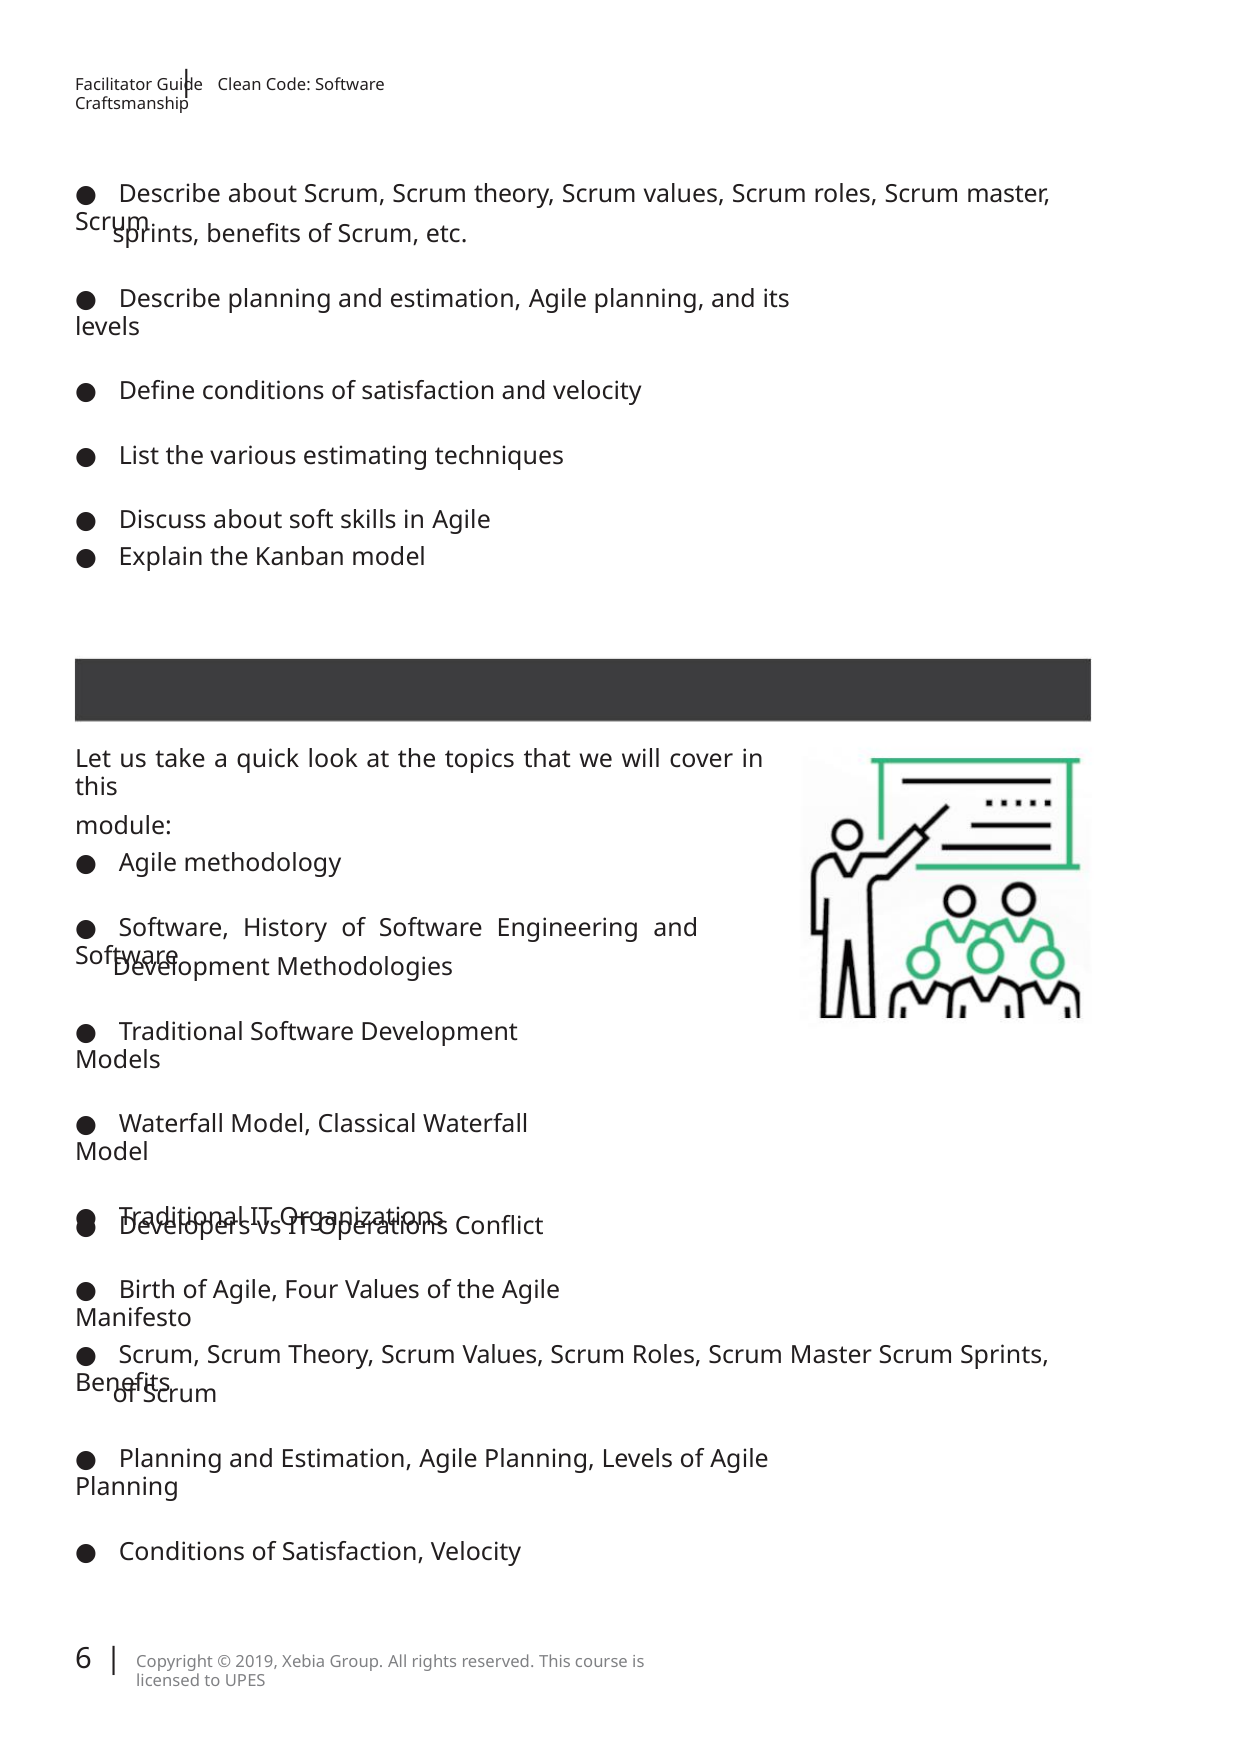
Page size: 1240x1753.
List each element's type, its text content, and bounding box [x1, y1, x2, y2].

text_box Development Methodologies [112, 952, 455, 981]
text_box ● Traditional Software Development Models ● Waterfall Model, Classical Waterfall Model ● Traditional IT Organizations [75, 1017, 604, 1211]
text_box ● Explain the Kanban model [74, 542, 430, 571]
text_box ● Software, History of Software Engineering and Software [74, 913, 800, 970]
text_box ● Developers vs IT Operations Conﬂict ● Birth of Agile, Four Values of the Agile Manifesto [75, 1211, 671, 1332]
text_box Let us take a quick look at the topics that we will cover in this module: [74, 744, 800, 840]
text_box Facilitator Guide Clean Code: Software Craftsmanship [75, 74, 439, 113]
text_box sprints, beneﬁts of Scrum, etc. [112, 219, 474, 248]
text_box ● Scrum, Scrum Theory, Scrum Values, Scrum Roles, Scrum Master Scrum Sprints, Beneﬁts [74, 1340, 1115, 1397]
text_box [74, 564, 1141, 1064]
text_box 6 | [75, 1641, 139, 1675]
text_box ● Describe about Scrum, Scrum theory, Scrum values, Scrum roles, Scrum master, Scrum [74, 180, 1115, 236]
text_box ● Describe planning and estimation, Agile planning, and its levels ● Deﬁne conditions of satisfaction and velocity ● List the various estimating techniques ● Discuss about soft skills in Agile [75, 284, 836, 534]
text_box Copyright © 2019, Xebia Group. All rights reserved. This course is licensed to UPES [136, 1651, 671, 1690]
text_box ● Planning and Estimation, Agile Planning, Levels of Agile Planning ● Conditions of Satisfaction, Velocity [75, 1444, 859, 1565]
text_box of Scrum [112, 1379, 238, 1408]
text_box ● Agile methodology [75, 848, 344, 877]
text_box | [178, 64, 210, 74]
